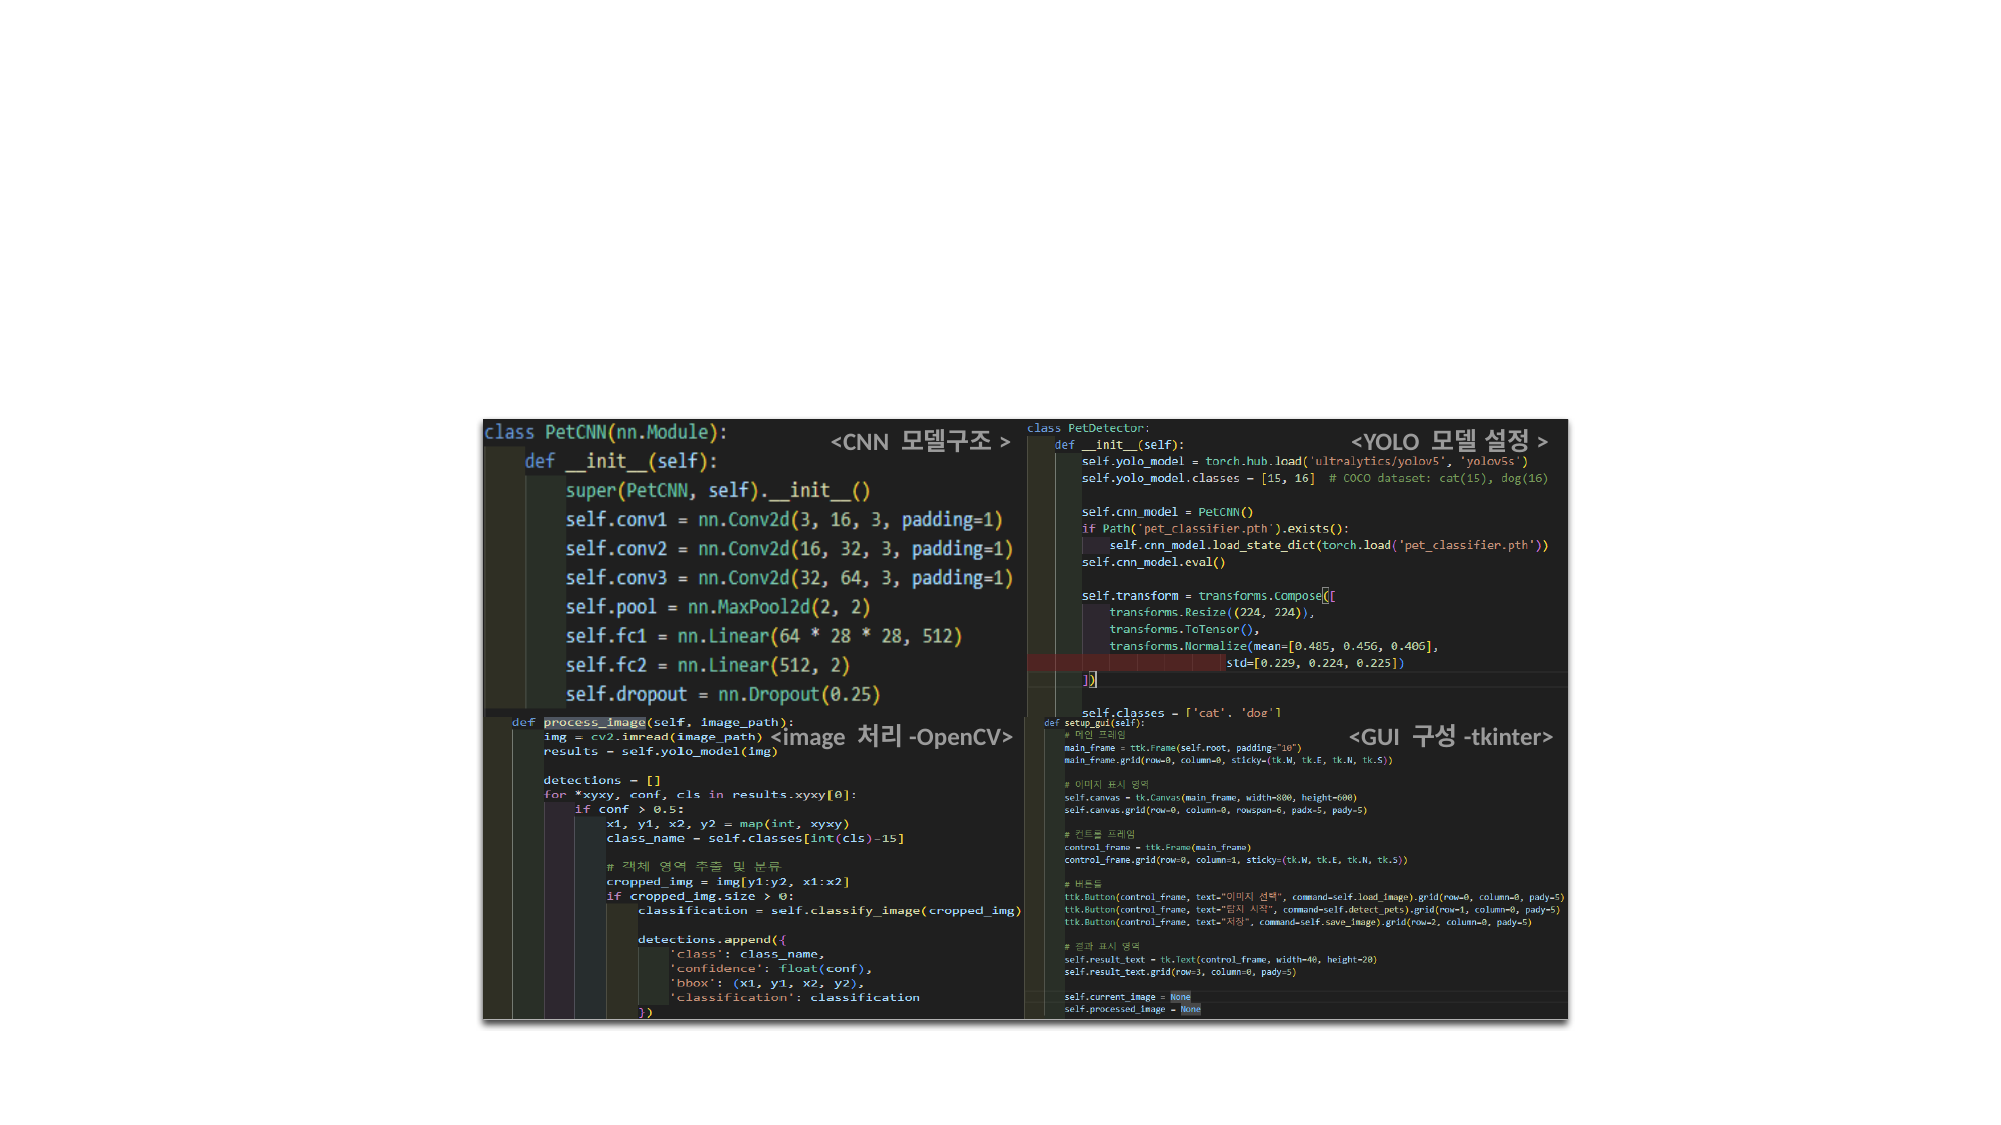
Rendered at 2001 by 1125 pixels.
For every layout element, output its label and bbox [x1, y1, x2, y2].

text_box [483, 419, 1569, 1020]
